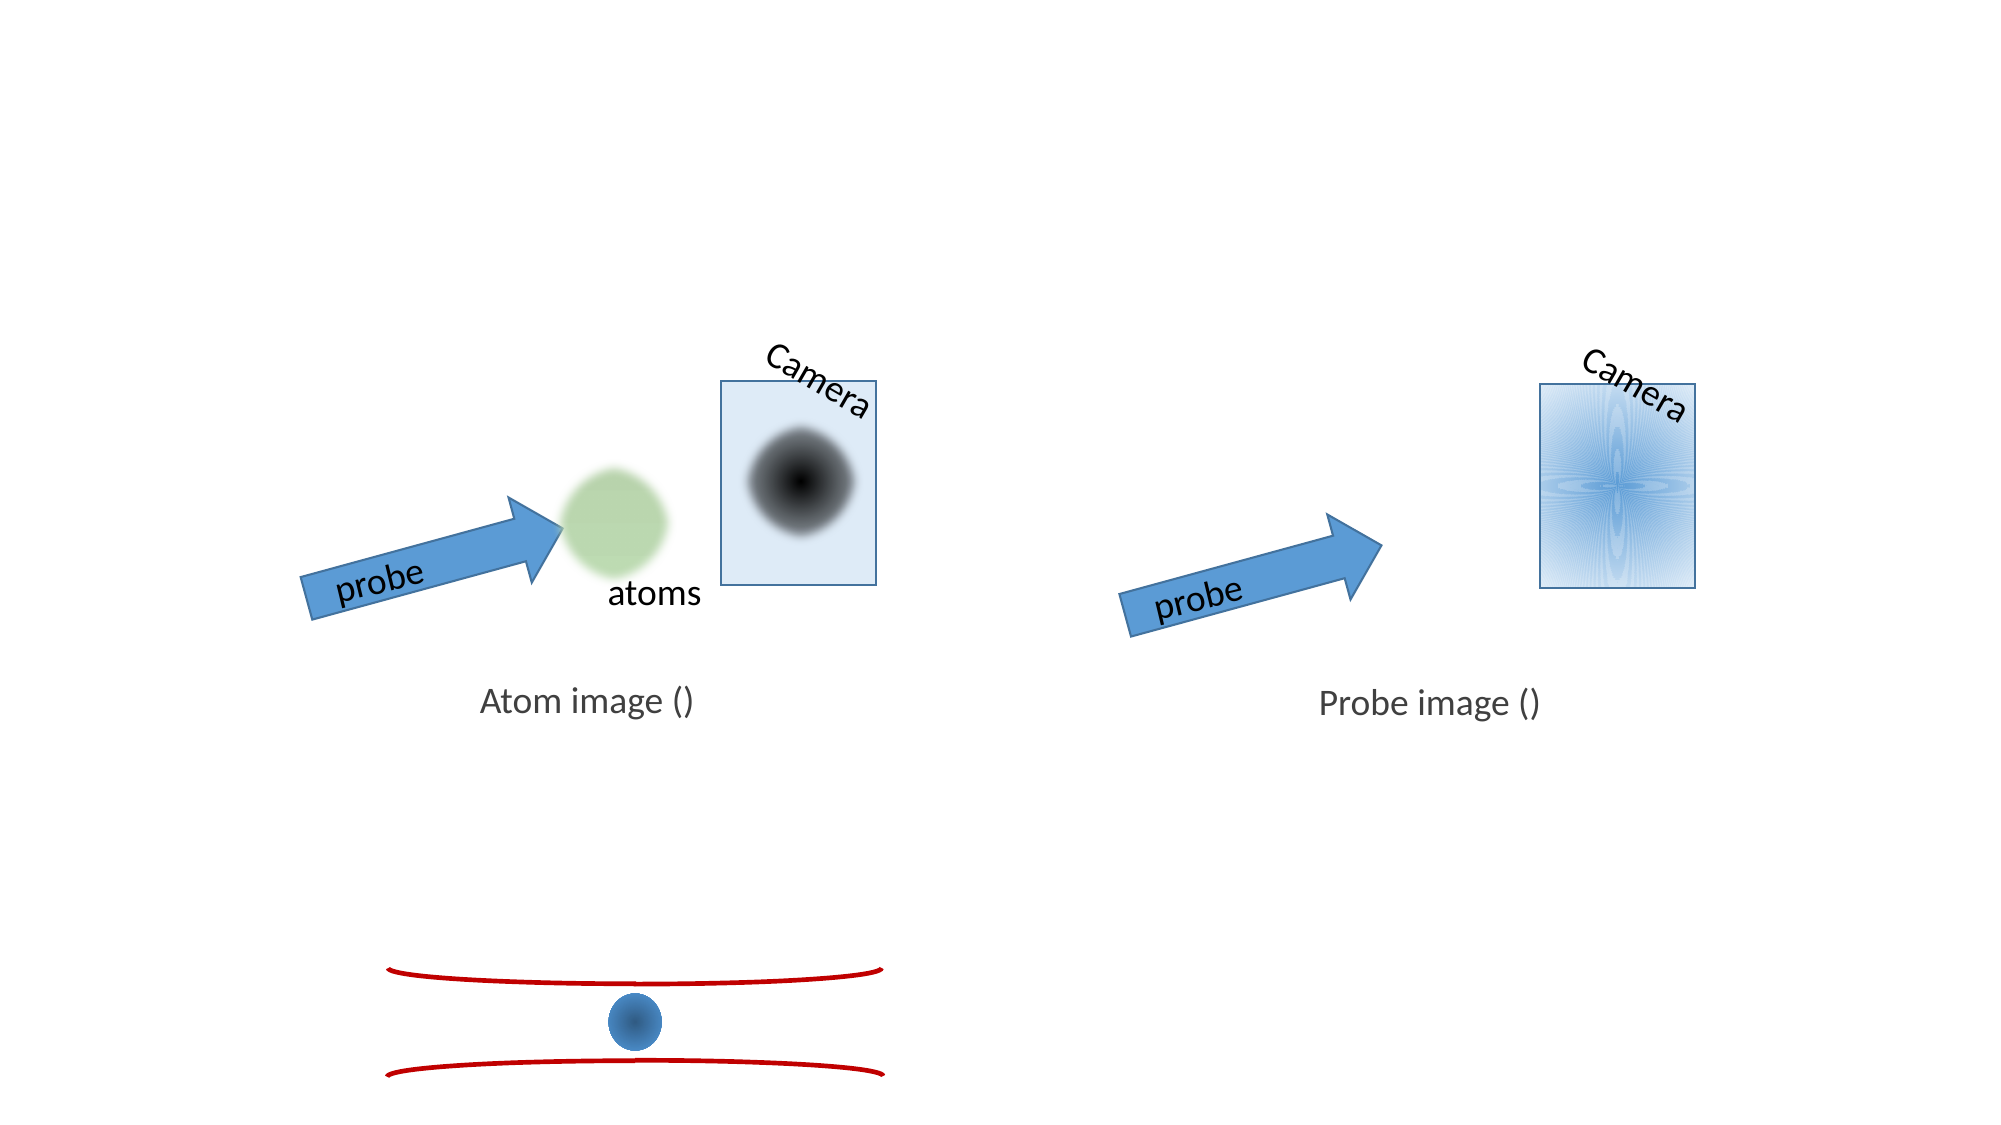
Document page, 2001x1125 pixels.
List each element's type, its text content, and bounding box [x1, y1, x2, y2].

text_box [607, 992, 663, 1052]
text_box [434, 495, 562, 586]
text_box Camera [1558, 319, 1724, 450]
text_box [1252, 512, 1383, 603]
text_box [299, 572, 326, 621]
text_box [385, 1059, 636, 1078]
text_box Camera [742, 315, 907, 446]
text_box [637, 967, 883, 986]
text_box probe [1132, 552, 1265, 639]
text_box [1539, 383, 1696, 589]
text_box [386, 967, 637, 986]
text_box atoms [592, 560, 737, 620]
text_box [568, 477, 660, 562]
text_box [748, 427, 854, 536]
text_box probe [313, 534, 446, 622]
text_box [1118, 588, 1145, 638]
text_box [635, 1058, 885, 1077]
text_box [720, 380, 877, 586]
